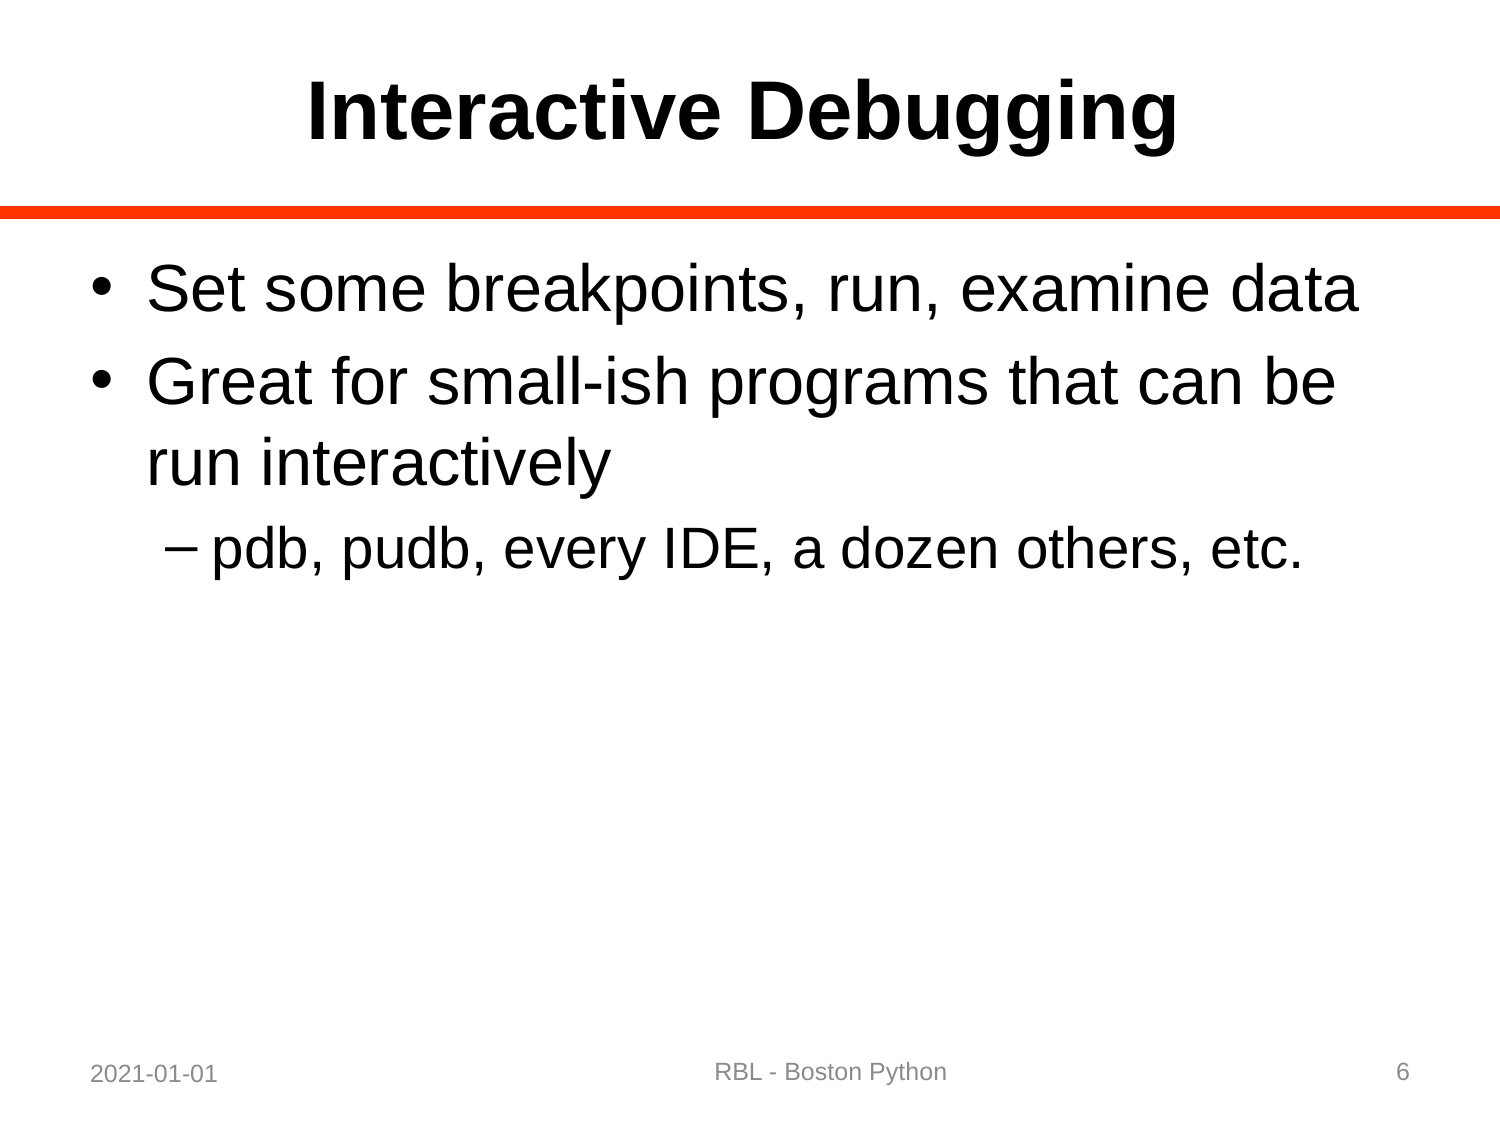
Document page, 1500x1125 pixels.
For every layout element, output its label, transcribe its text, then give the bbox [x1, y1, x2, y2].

list Set some breakpoints, run, examine data Great for small-ish programs that can be run interactively pdb, pudb, every IDE, a dozen others, etc. [75, 237, 1438, 1025]
slide_number 6 [1250, 1037, 1425, 1103]
title Interactive Debugging [75, 12, 1413, 200]
footer RBL - Boston Python [437, 1037, 1225, 1103]
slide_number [75, 1042, 425, 1103]
